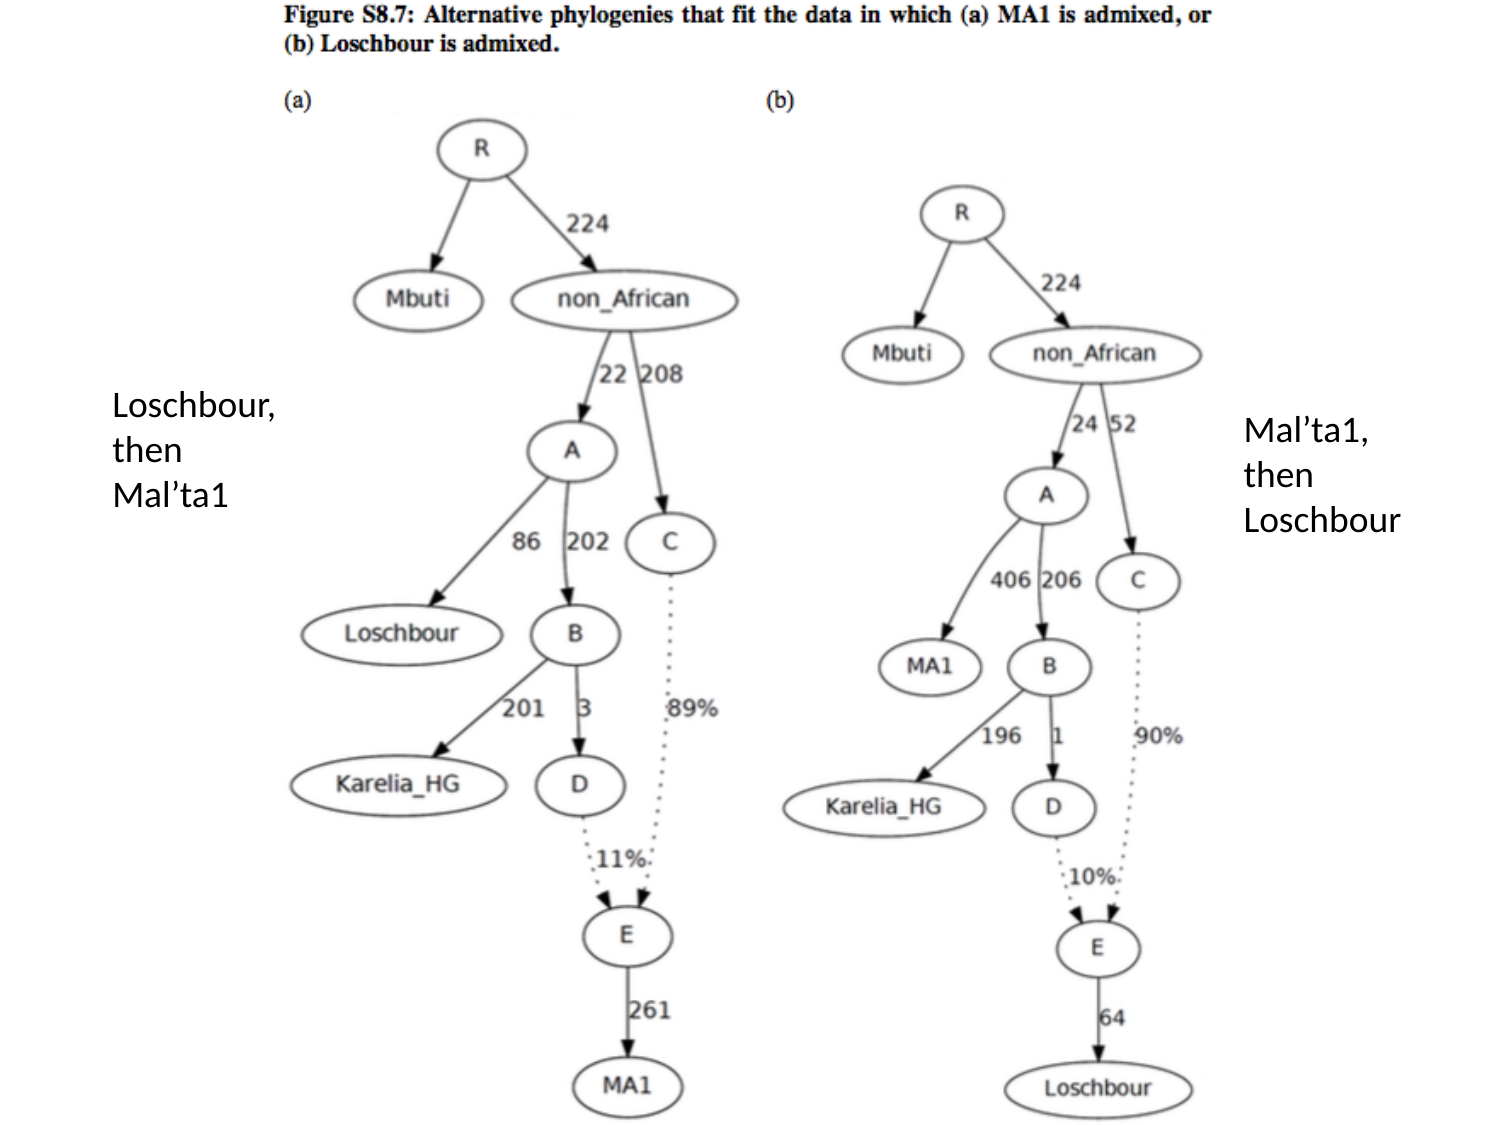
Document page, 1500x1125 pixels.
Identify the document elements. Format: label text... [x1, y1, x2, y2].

text_box Mal’ta1, then Loschbour [1228, 397, 1429, 547]
text_box Loschbour, then Mal’ta1 [97, 372, 271, 522]
picture [276, 0, 1221, 1125]
